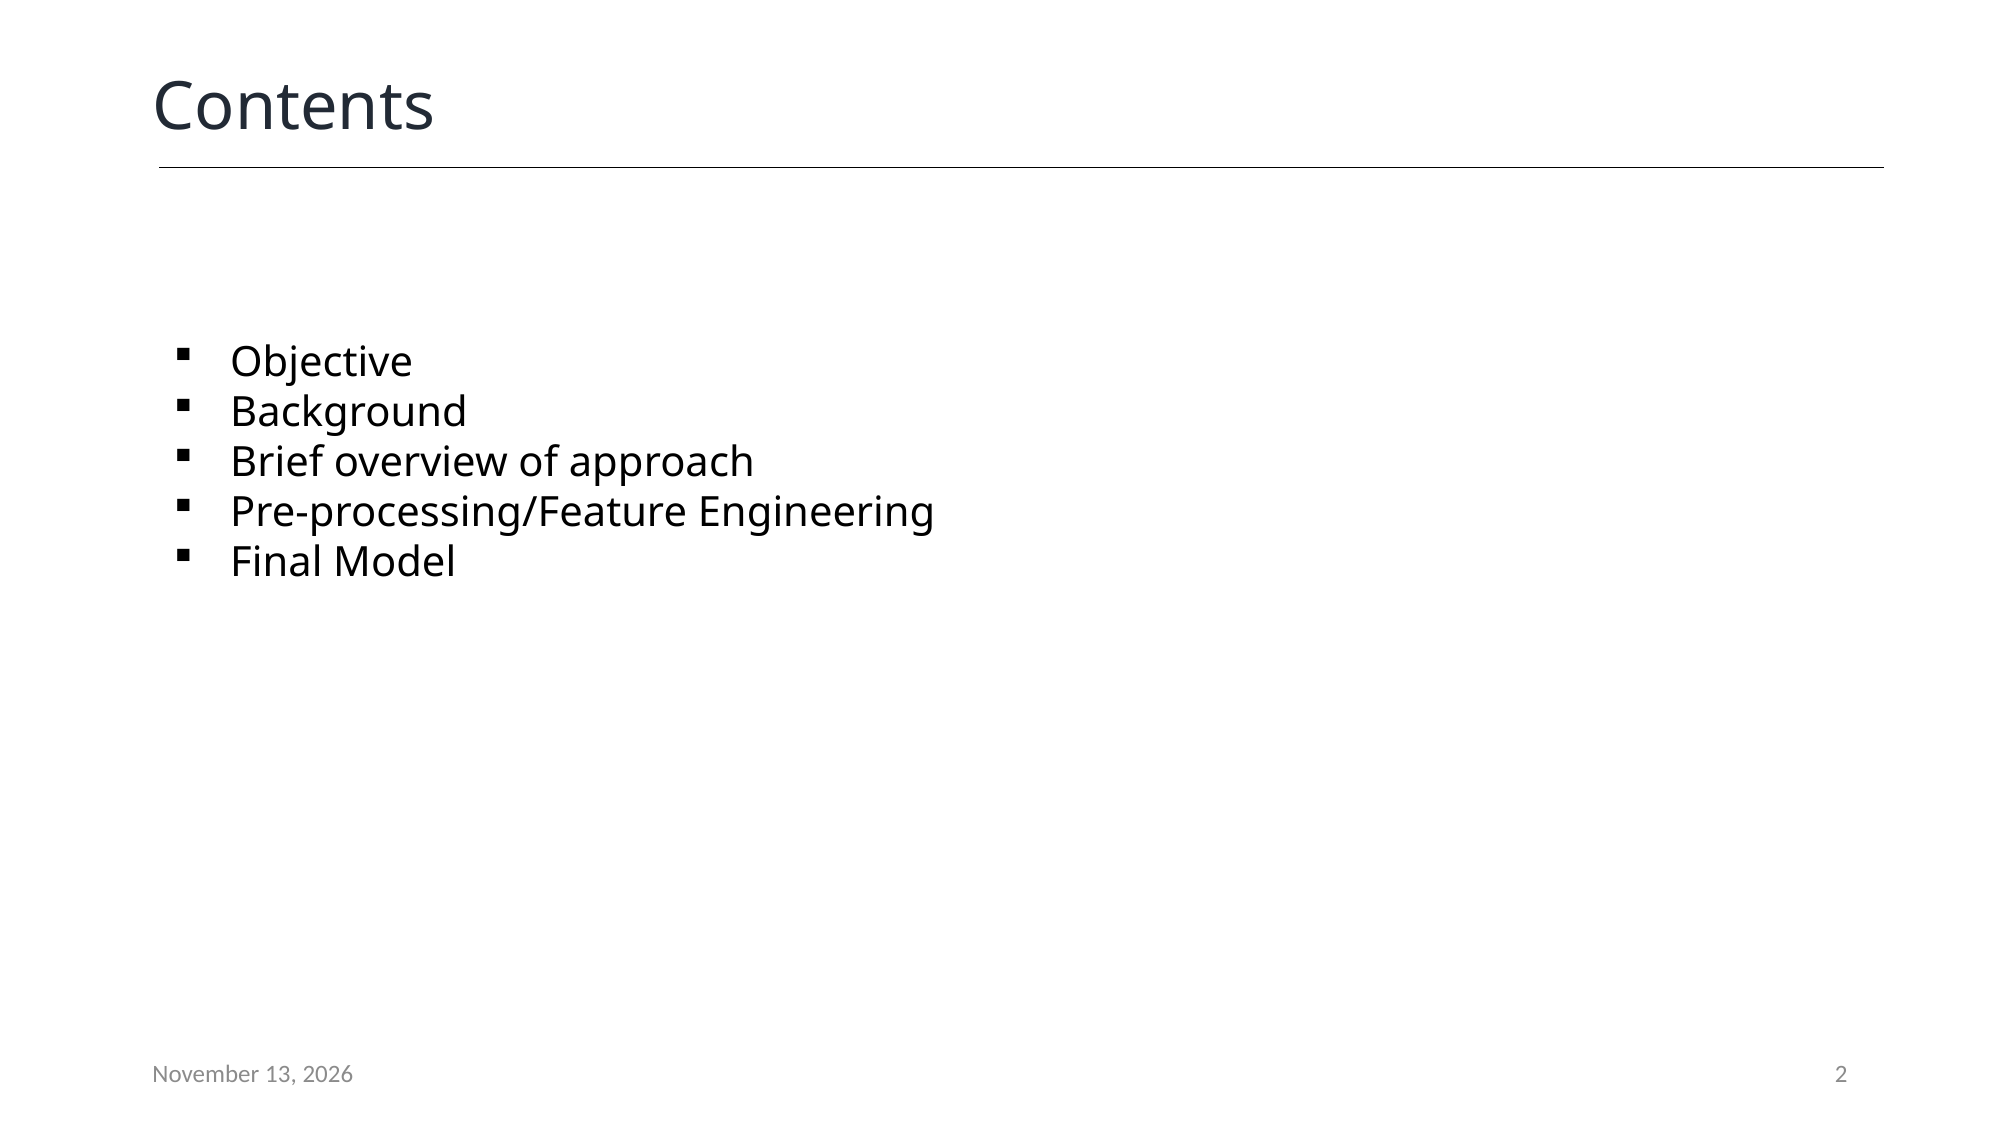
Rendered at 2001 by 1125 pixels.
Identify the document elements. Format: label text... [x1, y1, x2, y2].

text_box Objective Background Brief overview of approach Pre-processing/Feature Engineering Final Model [159, 327, 1342, 593]
title Contents [137, 51, 1863, 166]
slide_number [137, 1042, 588, 1103]
slide_number 2 [1412, 1042, 1863, 1103]
